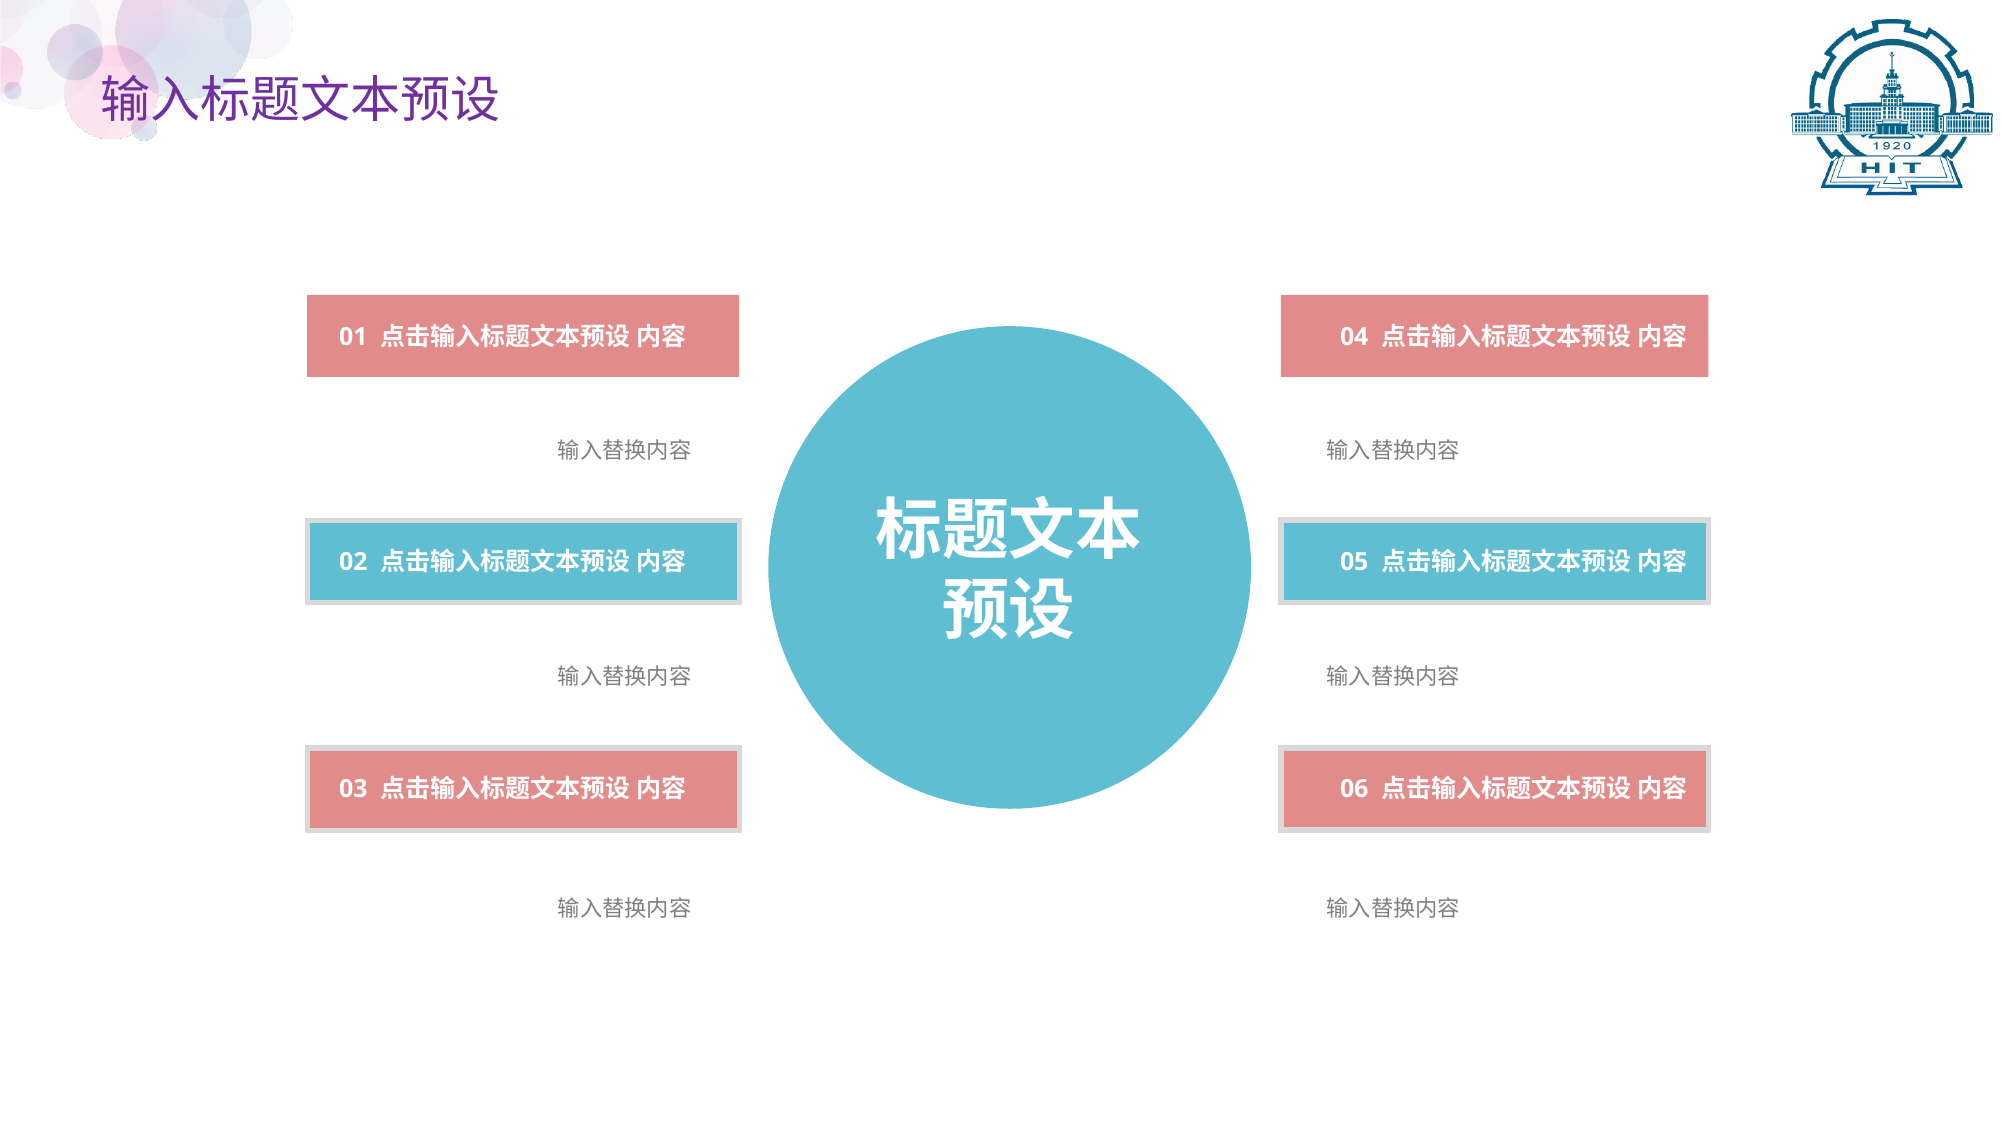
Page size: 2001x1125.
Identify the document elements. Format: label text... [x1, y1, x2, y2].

text_box [1280, 747, 1709, 831]
text_box 06 点击输入标题文本预设 内容 [1340, 760, 1809, 830]
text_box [0, 0, 590, 161]
text_box [306, 519, 740, 603]
text_box 标题文本预设 [827, 479, 1190, 655]
text_box [306, 747, 740, 831]
text_box 输入替换内容 [266, 434, 692, 465]
text_box 输入替换内容 [1326, 893, 1729, 923]
picture [1788, 4, 1995, 211]
text_box 输入替换内容 [1326, 661, 1729, 691]
text_box 03 点击输入标题文本预设 内容 [218, 760, 687, 830]
text_box [767, 325, 1253, 810]
text_box 01 点击输入标题文本预设 内容 [218, 308, 687, 378]
text_box [306, 294, 740, 378]
text_box 输入替换内容 [1326, 435, 1729, 465]
text_box 02 点击输入标题文本预设 内容 [218, 533, 687, 603]
text_box 输入替换内容 [266, 892, 692, 923]
text_box 04 点击输入标题文本预设 内容 [1340, 308, 1809, 378]
text_box [1280, 519, 1709, 603]
text_box 05 点击输入标题文本预设 内容 [1340, 533, 1809, 603]
text_box [1280, 294, 1709, 378]
text_box 输入替换内容 [266, 660, 692, 691]
